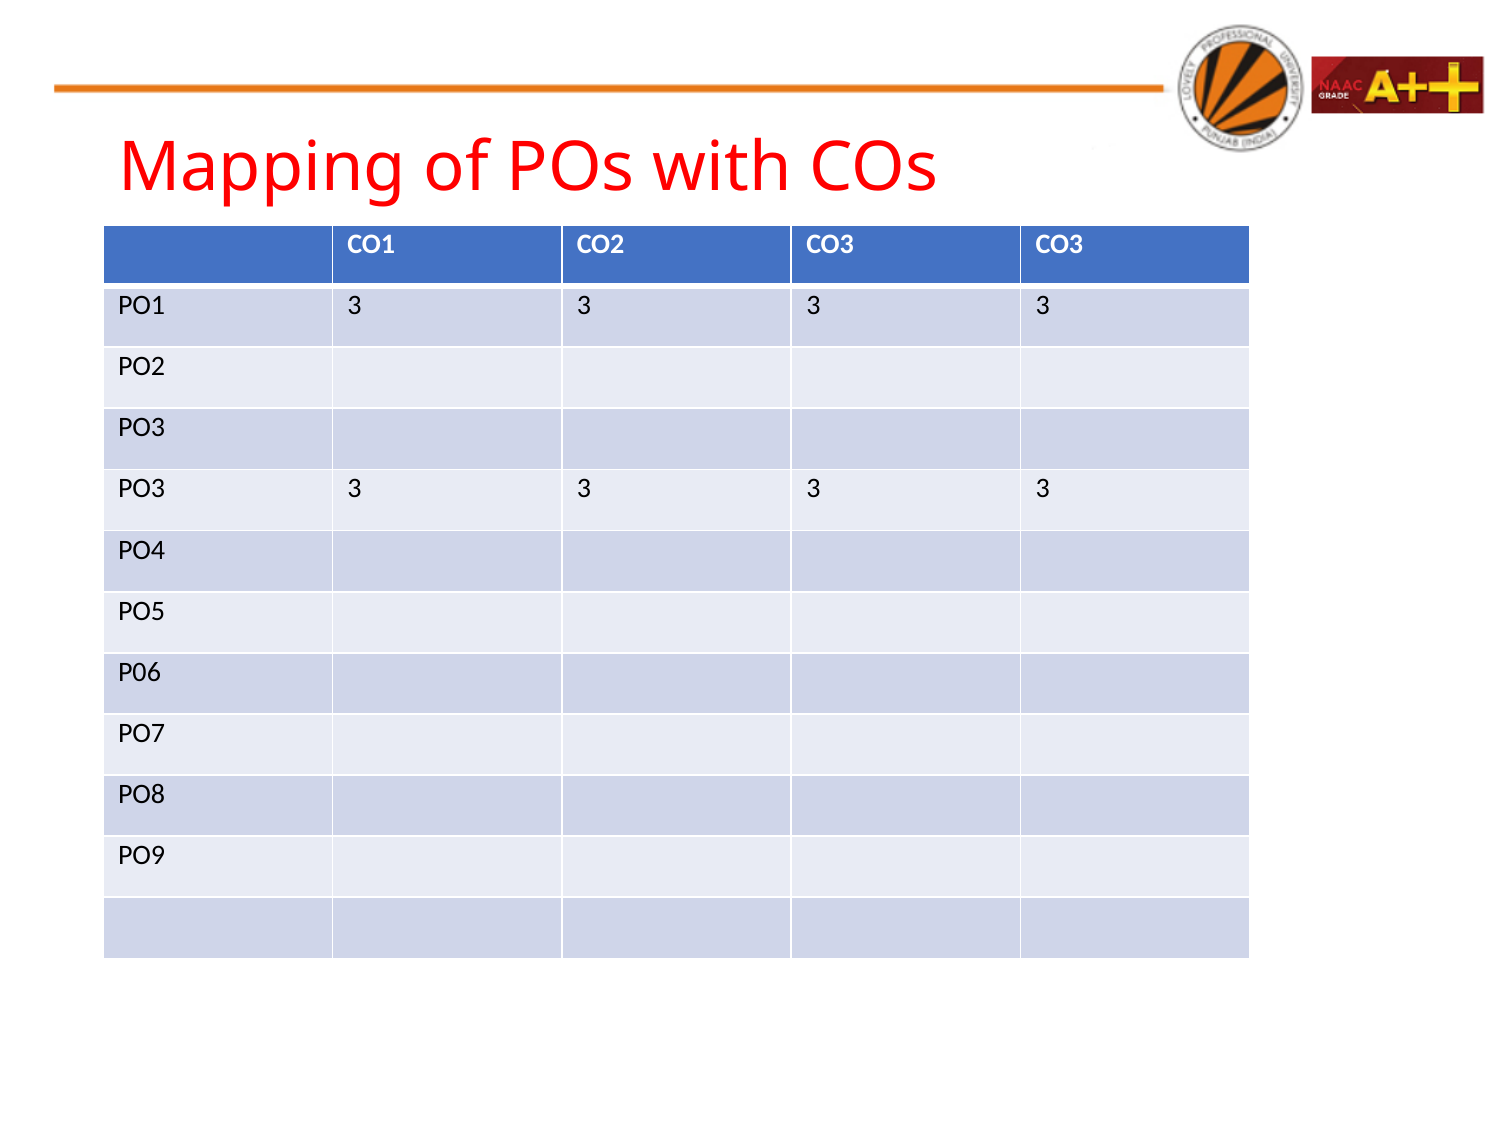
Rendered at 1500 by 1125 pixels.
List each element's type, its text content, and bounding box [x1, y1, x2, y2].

table_cell [792, 409, 1020, 469]
table_cell [333, 776, 561, 835]
table_cell [333, 898, 561, 958]
title Mapping of POs with COs [103, 59, 1397, 278]
table_header CO2 [563, 226, 790, 283]
table_header CO3 [1021, 226, 1249, 283]
table_cell [792, 654, 1020, 713]
table_cell [792, 715, 1020, 774]
table_cell [333, 348, 561, 407]
table_cell [792, 348, 1020, 407]
table_cell [563, 409, 790, 469]
table_header CO1 [333, 226, 561, 283]
table_cell [333, 409, 561, 469]
table_cell [1021, 593, 1249, 652]
table_cell [333, 715, 561, 774]
table_cell 3 [792, 470, 1020, 530]
table_cell [563, 348, 790, 407]
table_cell [563, 898, 790, 958]
table_cell PO1 [104, 289, 332, 346]
table_cell [792, 593, 1020, 652]
table_cell [563, 715, 790, 774]
table_cell [563, 654, 790, 713]
table_cell PO9 [104, 837, 332, 896]
table_cell 3 [563, 470, 790, 530]
table_cell [563, 837, 790, 896]
table_cell PO8 [104, 776, 332, 835]
table_cell PO7 [104, 715, 332, 774]
table_cell PO2 [104, 348, 332, 407]
table_header CO3 [792, 226, 1020, 283]
table_cell [792, 837, 1020, 896]
table_cell 3 [1021, 470, 1249, 530]
table_cell [563, 776, 790, 835]
table_cell P06 [104, 654, 332, 713]
table_cell 3 [563, 289, 790, 346]
table_cell [1021, 654, 1249, 713]
table_cell [333, 593, 561, 652]
table_cell [563, 593, 790, 652]
table_cell [333, 531, 561, 591]
table_cell [1021, 898, 1249, 958]
table_cell [1021, 715, 1249, 774]
table_cell 3 [1021, 289, 1249, 346]
table_cell [563, 531, 790, 591]
table_cell [333, 654, 561, 713]
table_cell [1021, 348, 1249, 407]
table_cell [792, 531, 1020, 591]
table_cell PO4 [104, 531, 332, 591]
table_cell PO3 [104, 470, 332, 530]
table_cell [1021, 409, 1249, 469]
table_header [104, 226, 332, 283]
table_cell [1021, 837, 1249, 896]
table_cell [792, 898, 1020, 958]
table_cell [333, 837, 561, 896]
table_cell 3 [333, 289, 561, 346]
picture [23, 16, 1500, 163]
table_cell [1021, 531, 1249, 591]
table_cell PO3 [104, 409, 332, 469]
table_cell [104, 898, 332, 958]
table_cell [792, 776, 1020, 835]
table_cell PO5 [104, 593, 332, 652]
table_cell [1021, 776, 1249, 835]
table_cell 3 [333, 470, 561, 530]
table_cell 3 [792, 289, 1020, 346]
